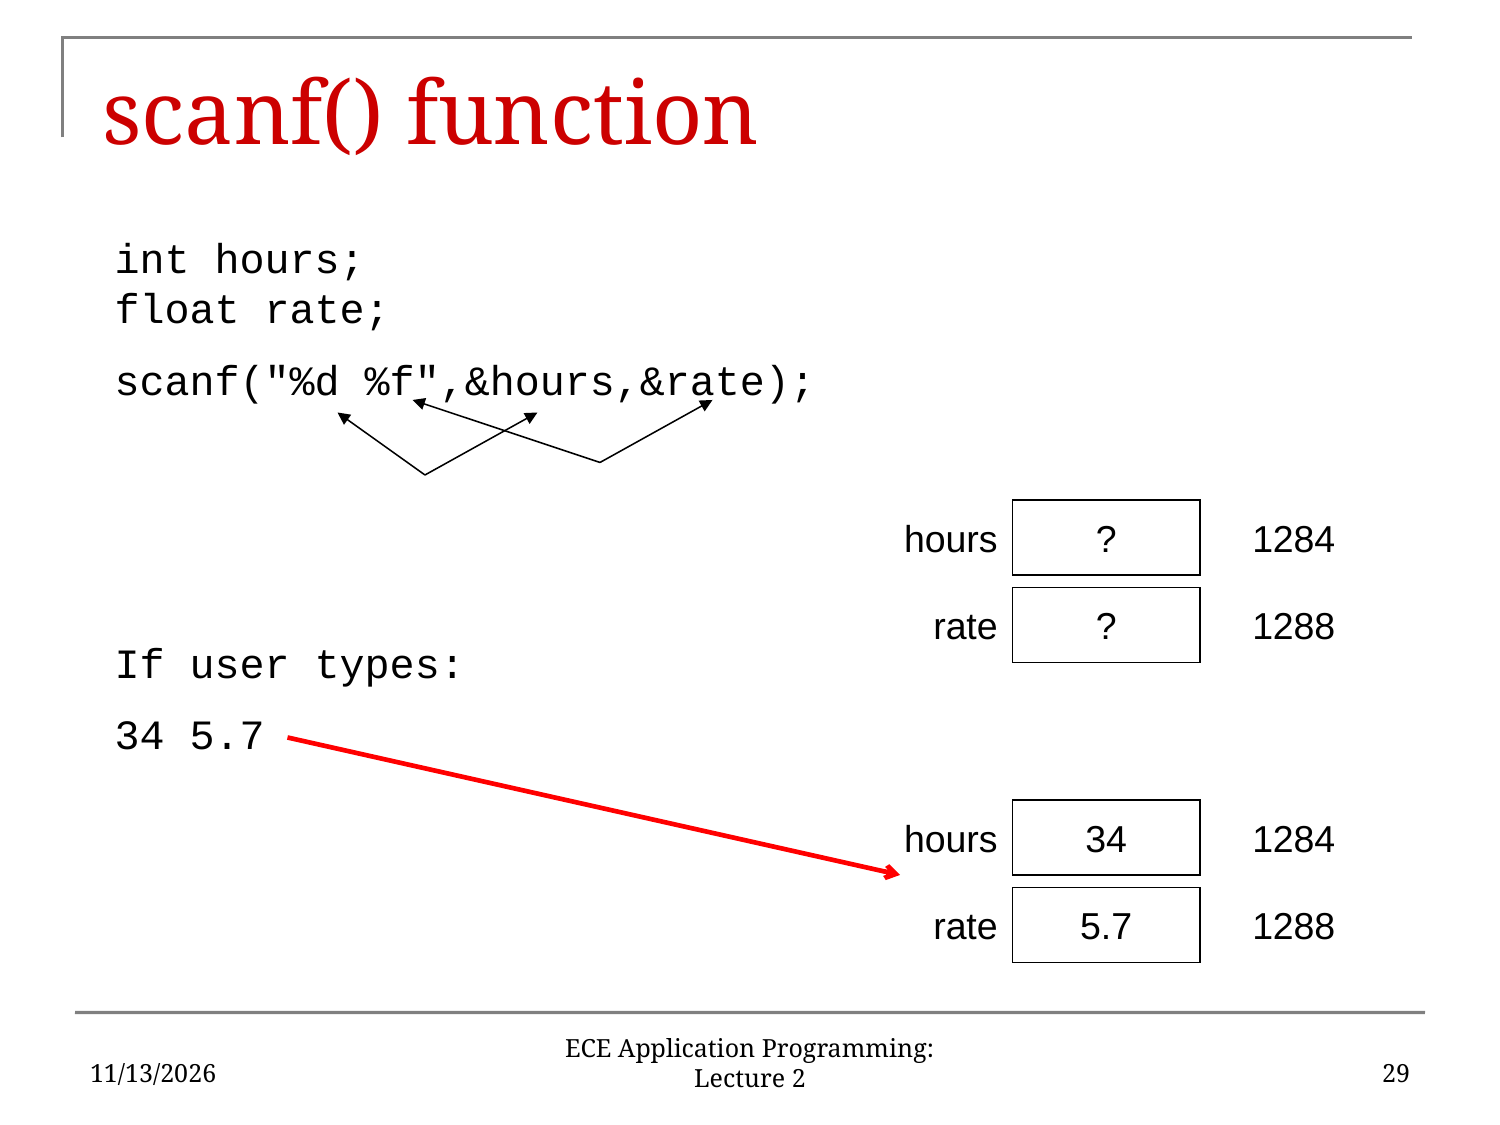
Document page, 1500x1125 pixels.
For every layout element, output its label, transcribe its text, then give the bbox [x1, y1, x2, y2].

text_box 1284 [1200, 499, 1388, 575]
text_box [337, 412, 424, 475]
text_box 1288 [1200, 887, 1388, 963]
text_box 1288 [1200, 587, 1388, 663]
text_box rate [825, 587, 1013, 663]
text_box hours [825, 499, 1013, 575]
text_box 5.7 [1013, 887, 1200, 963]
text_box int hours; float rate; scanf("%d %f",&hours,&rate); If user types: 34 5.7 [99, 224, 850, 765]
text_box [287, 737, 901, 876]
text_box 34 [1013, 799, 1200, 875]
text_box [505, 412, 538, 431]
title scanf() function [87, 50, 1363, 163]
text_box 1284 [1200, 799, 1388, 875]
text_box hours [904, 799, 1013, 875]
slide_number 29 [1074, 1023, 1426, 1100]
text_box ? [1013, 499, 1200, 575]
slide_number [74, 1023, 426, 1100]
text_box [599, 399, 713, 463]
text_box [412, 398, 599, 463]
footer ECE Application Programming: Lecture 2 [512, 1024, 988, 1101]
text_box rate [825, 887, 1013, 963]
text_box ? [1013, 587, 1200, 663]
